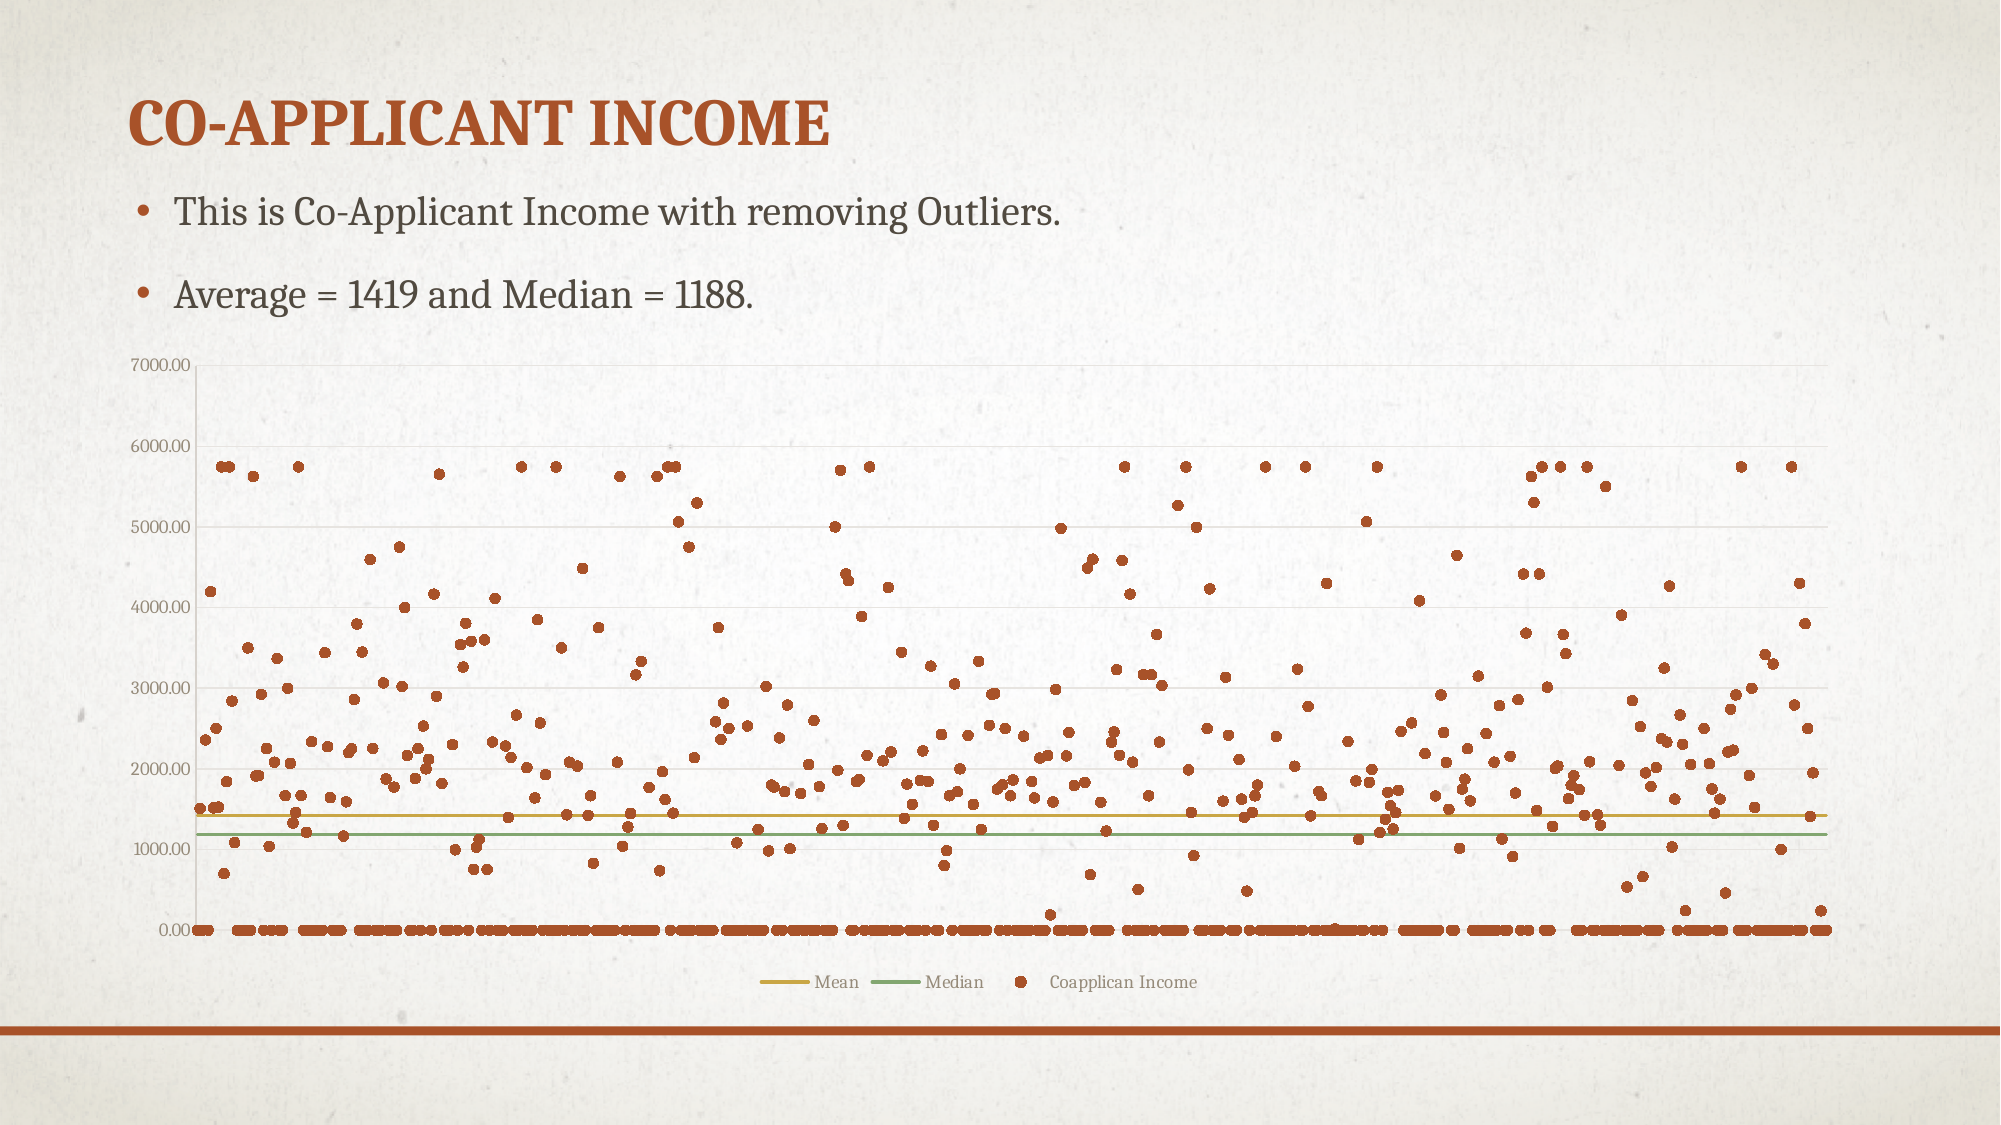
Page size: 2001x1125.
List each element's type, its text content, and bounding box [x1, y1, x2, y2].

picture [0, 0, 2001, 1125]
title Co-Applicant Income [114, 64, 1689, 168]
text_box This is Co-Applicant Income with removing Outliers. Average = 1419 and Median = 1188. [113, 182, 1907, 325]
chart [95, 341, 1863, 1000]
